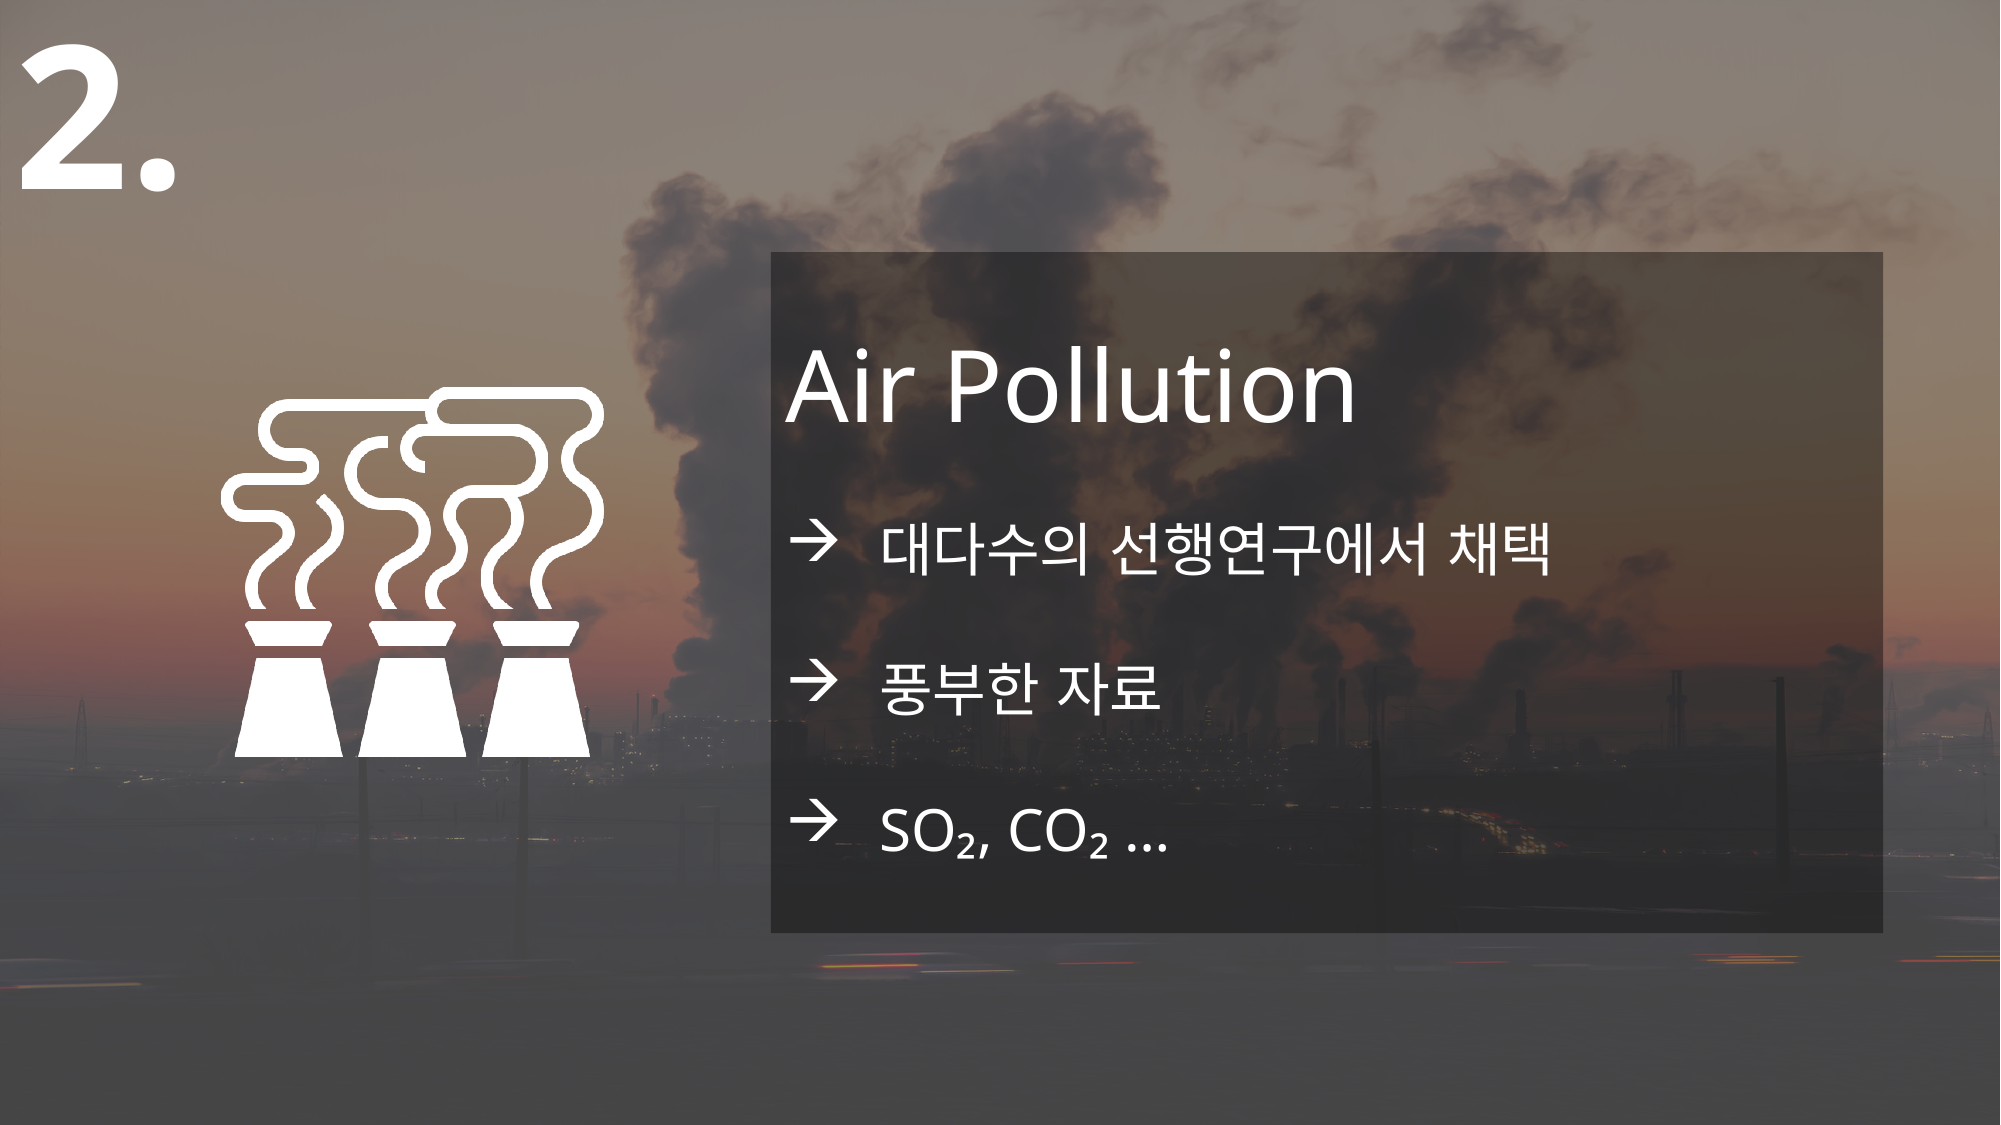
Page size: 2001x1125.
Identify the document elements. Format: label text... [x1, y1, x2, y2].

text_box [0, 0, 2000, 1125]
picture [214, 380, 610, 776]
text_box Air Pollution 대다수의 선행연구에서 채택 풍부한 자료 SO₂, CO₂ … [770, 251, 1884, 934]
text_box 데이터 선정 2. [0, 0, 1219, 238]
